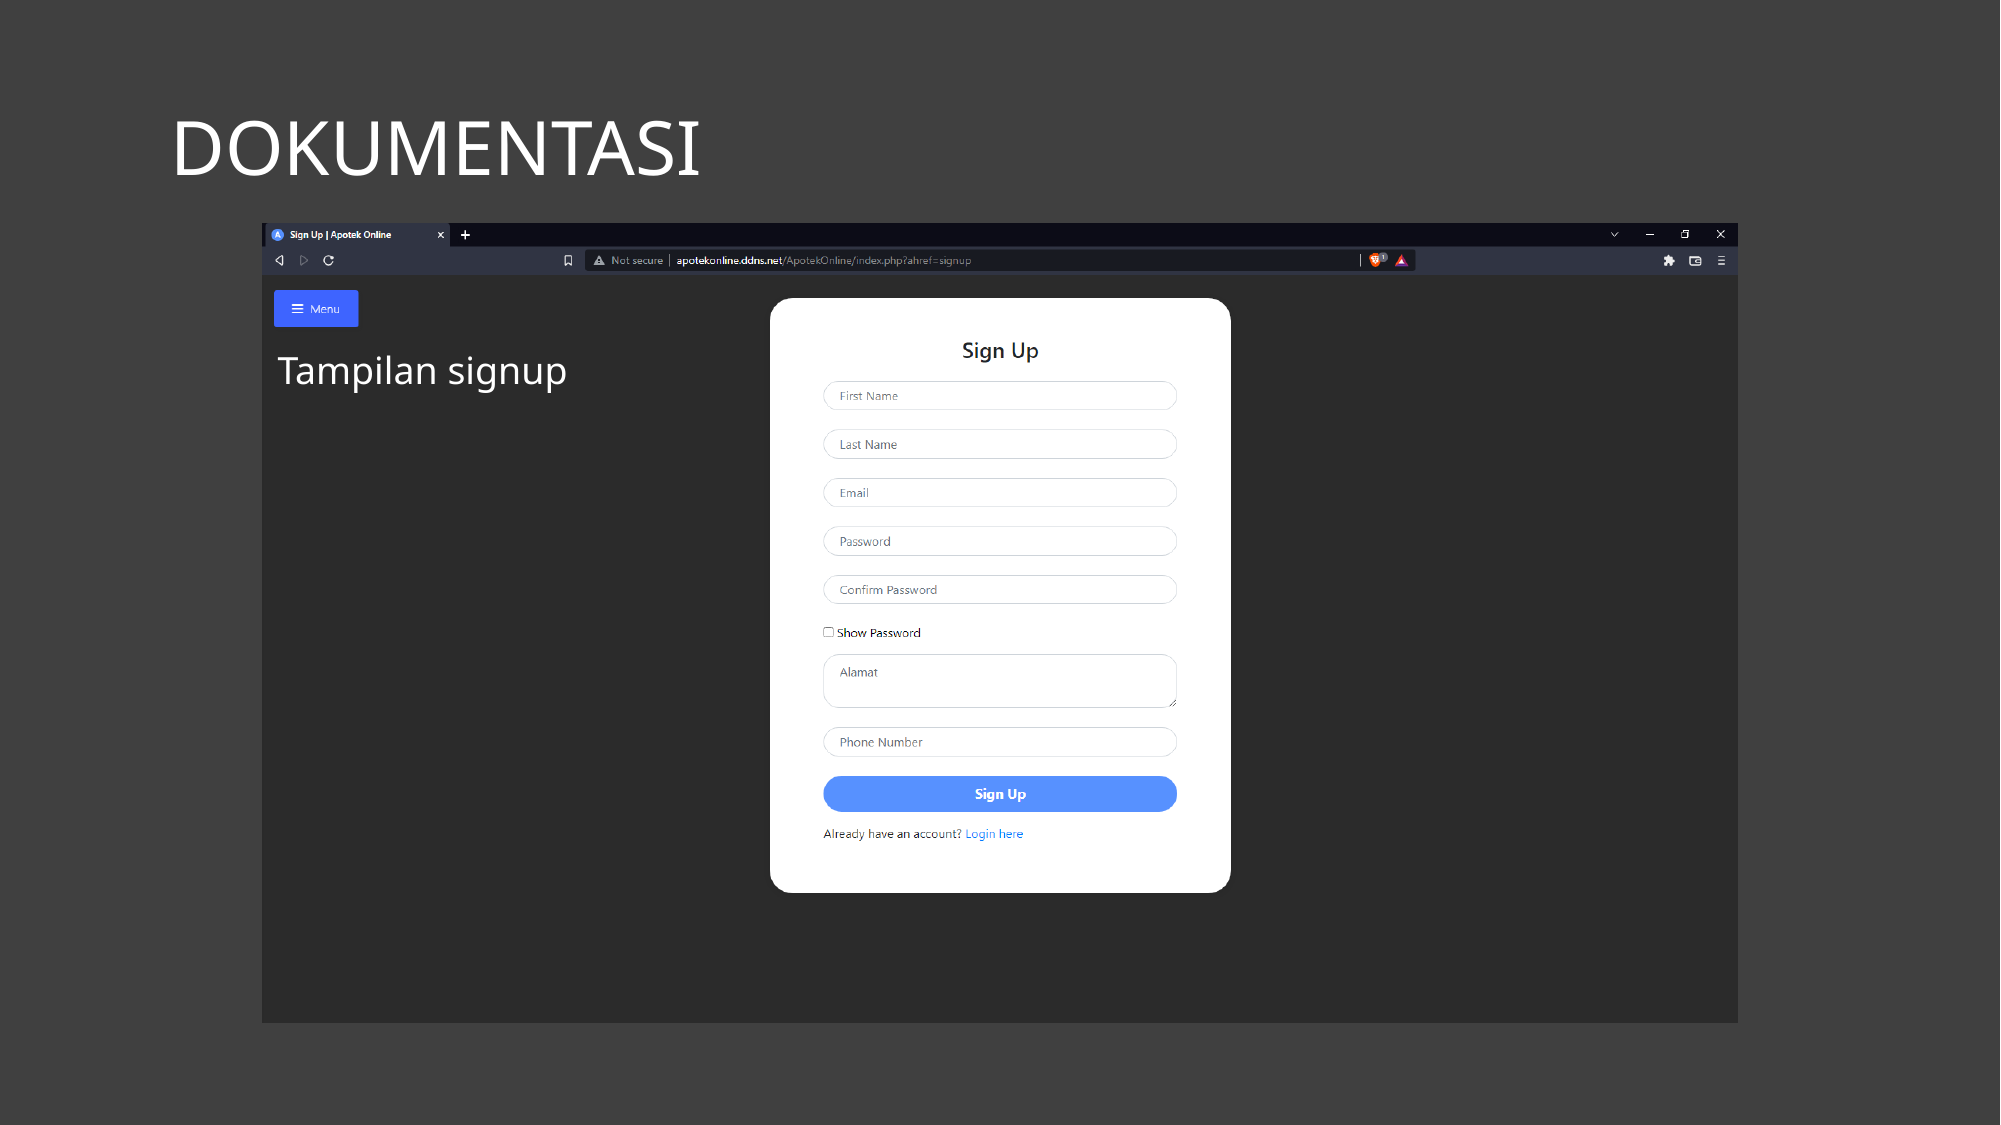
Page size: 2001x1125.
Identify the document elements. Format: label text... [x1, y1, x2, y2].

picture [262, 223, 1738, 1023]
text_box DOKUMENTASI [155, 93, 1873, 198]
